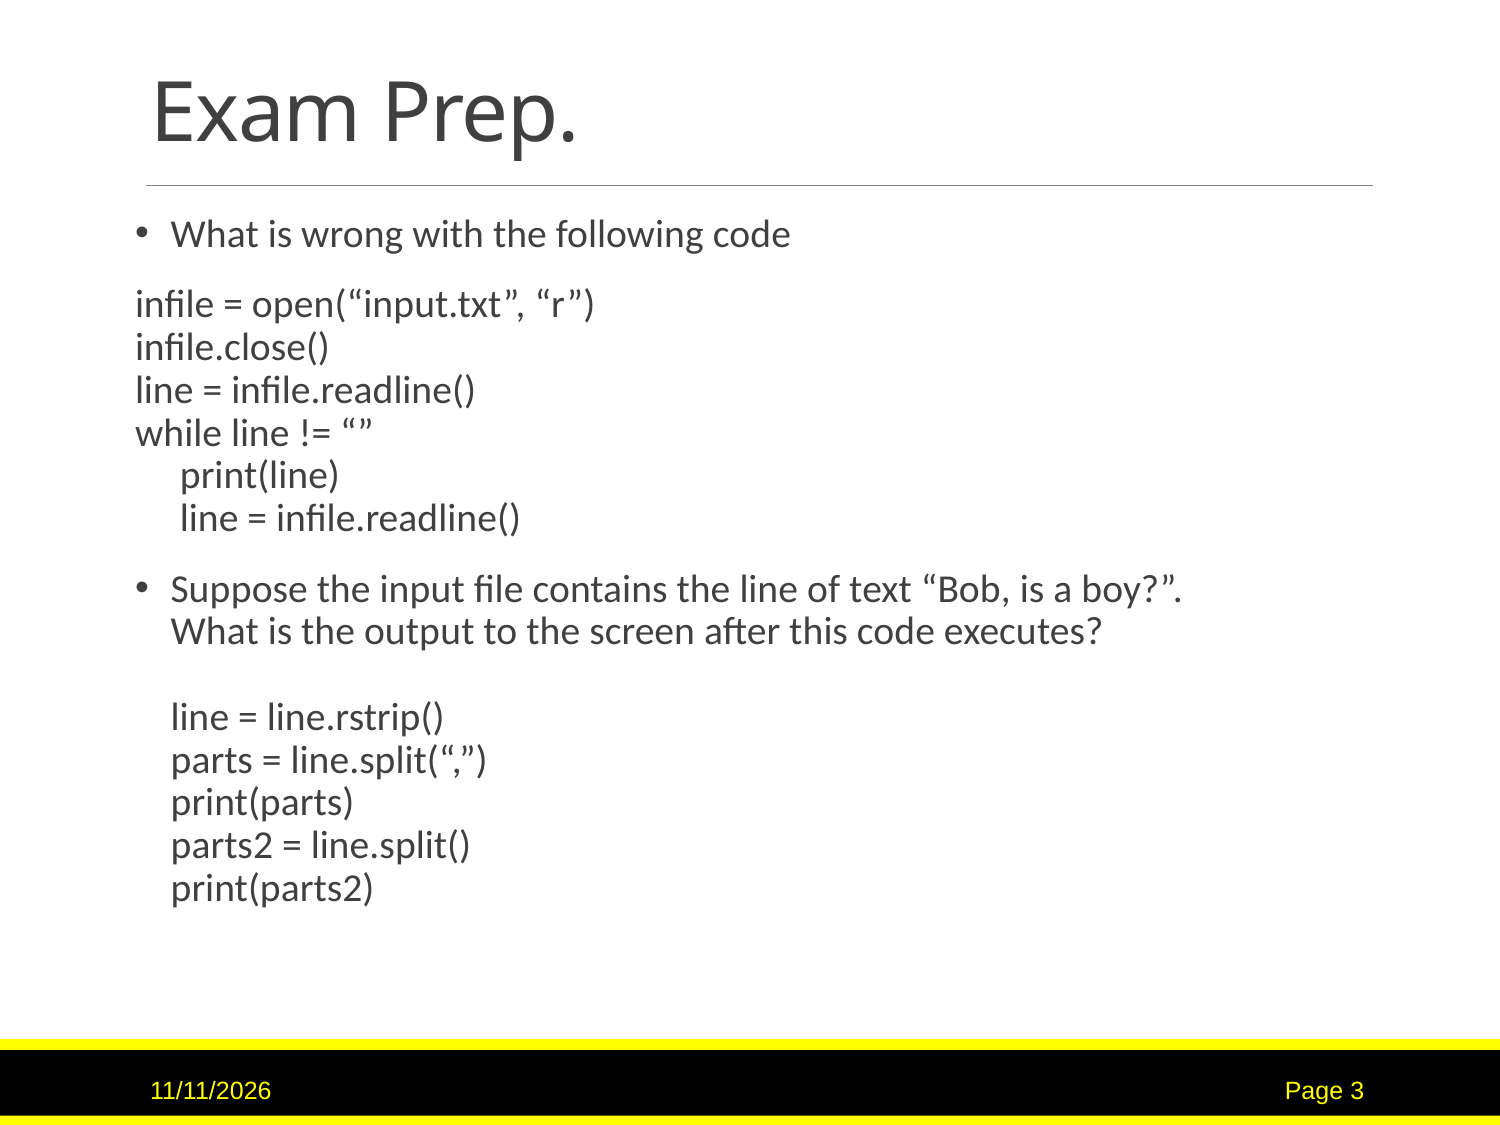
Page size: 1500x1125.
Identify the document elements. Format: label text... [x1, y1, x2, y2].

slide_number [135, 1059, 440, 1120]
title Exam Prep. [135, 47, 1373, 167]
slide_number Page 3 [1218, 1059, 1380, 1120]
list What is wrong with the following code infile = open(“input.txt”, “r”) infile.close() line = infile.readline() while line != “” print(line) line = infile.readline() Suppose the input file contains the line of text “Bob, is a boy?”. What is the output to the screen after this code executes? line = line.rstrip() parts = line.split(“,”) print(parts) parts2 = line.split() print(parts2) [135, 205, 1373, 963]
